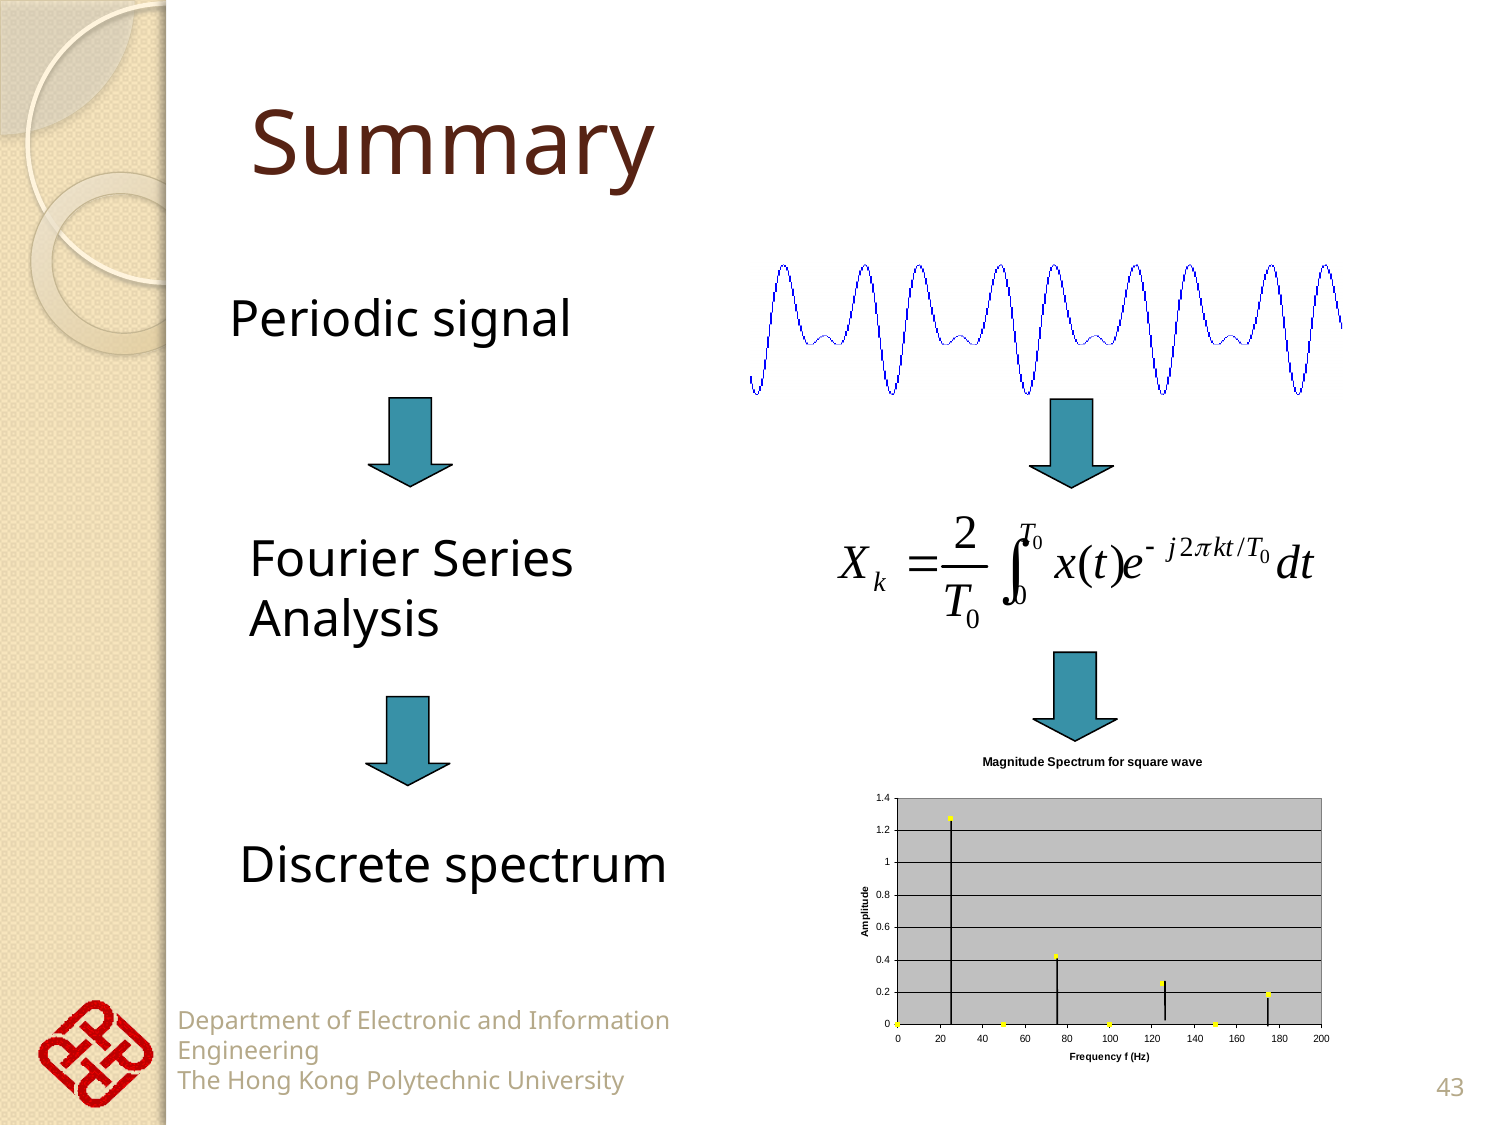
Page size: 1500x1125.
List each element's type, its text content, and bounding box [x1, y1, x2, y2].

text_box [843, 740, 1343, 1081]
text_box [365, 696, 451, 786]
picture [749, 262, 1343, 402]
text_box [1029, 413, 1114, 488]
text_box [367, 397, 453, 487]
slide_number 43 [1413, 1034, 1488, 1113]
text_box [1032, 653, 1118, 738]
picture [37, 999, 155, 1109]
text_box Periodic signal [214, 278, 588, 354]
title Summary [235, 45, 1466, 233]
text_box Fourier Series Analysis [235, 519, 603, 654]
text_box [826, 499, 1327, 641]
text_box Discrete spectrum [224, 824, 750, 900]
